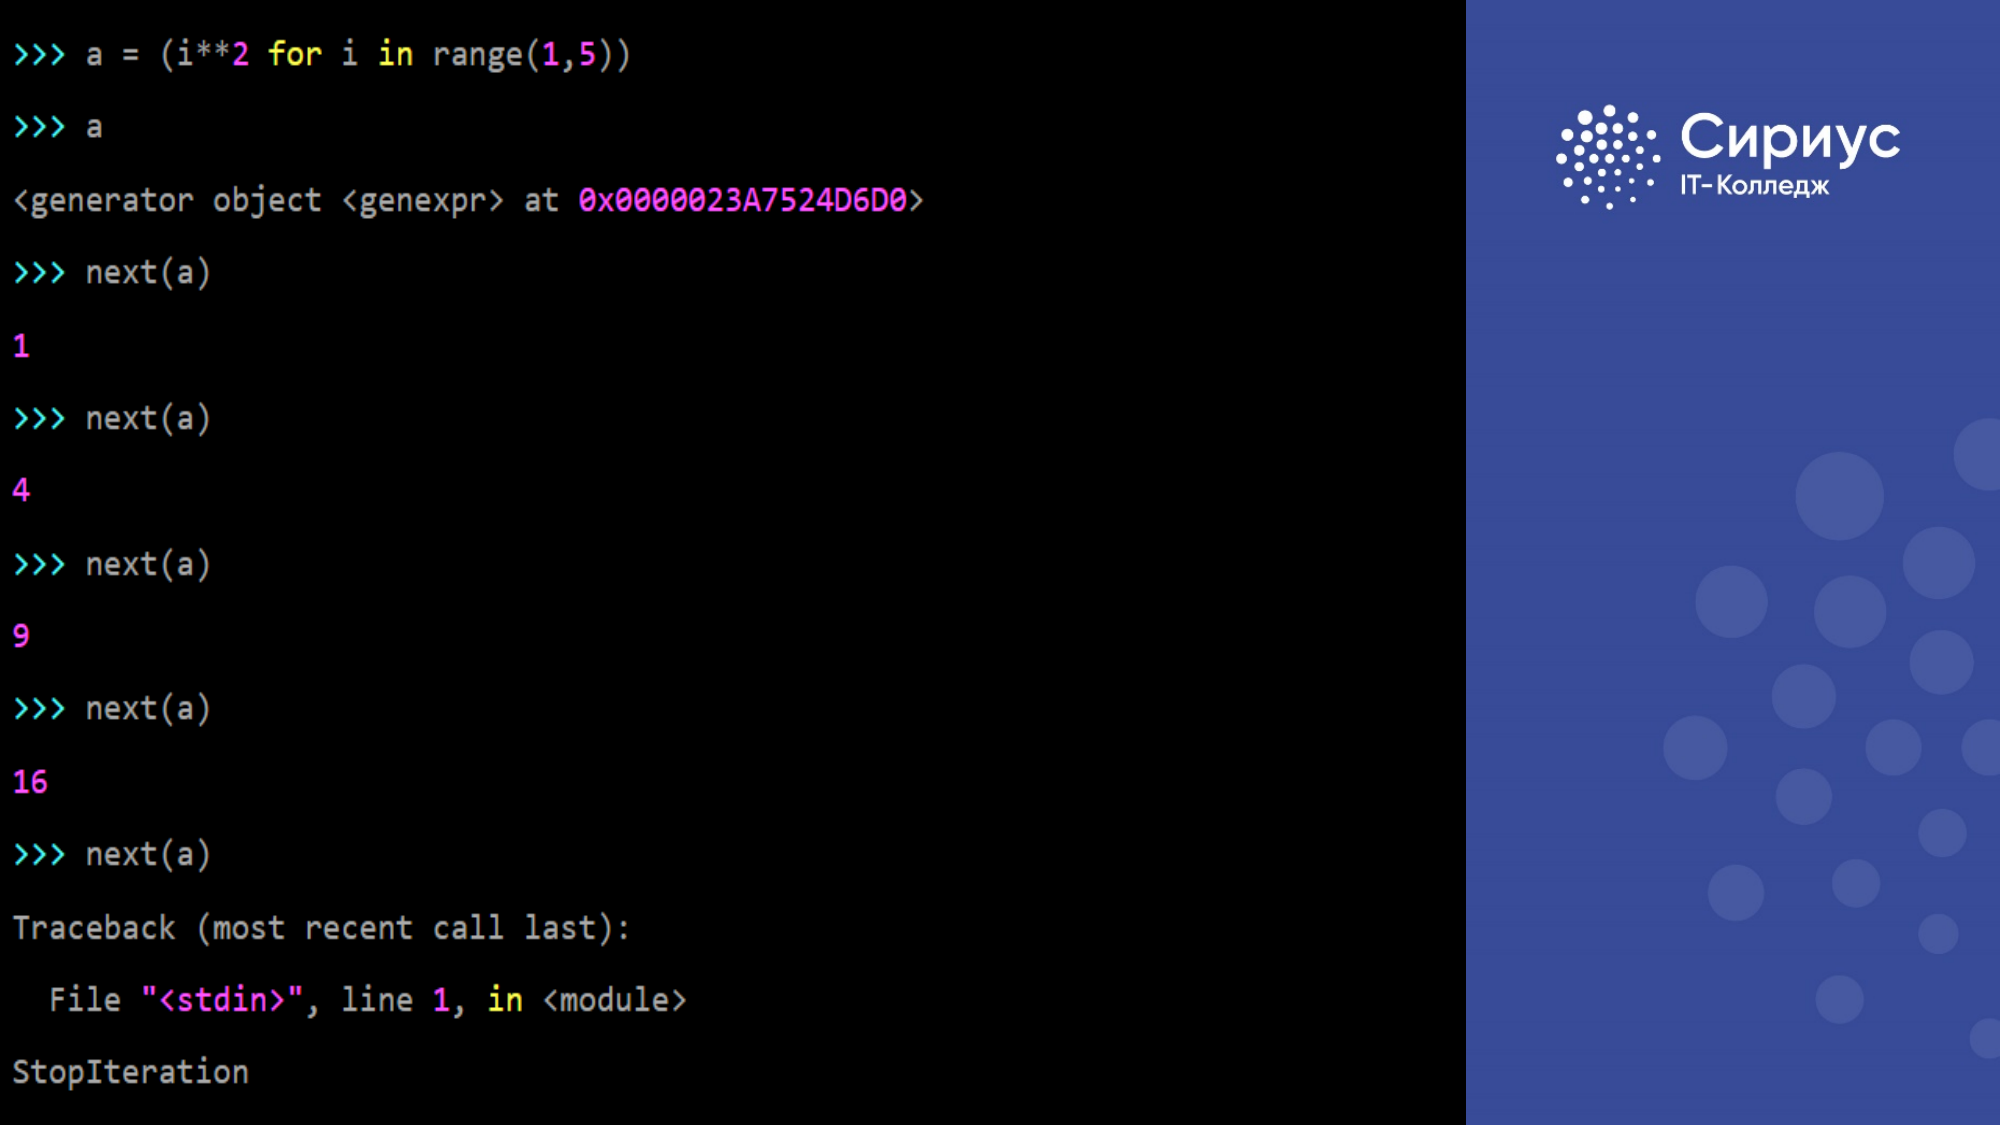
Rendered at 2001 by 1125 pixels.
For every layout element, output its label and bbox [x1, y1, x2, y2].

picture [0, 0, 1466, 1125]
list [1466, 0, 2000, 1125]
